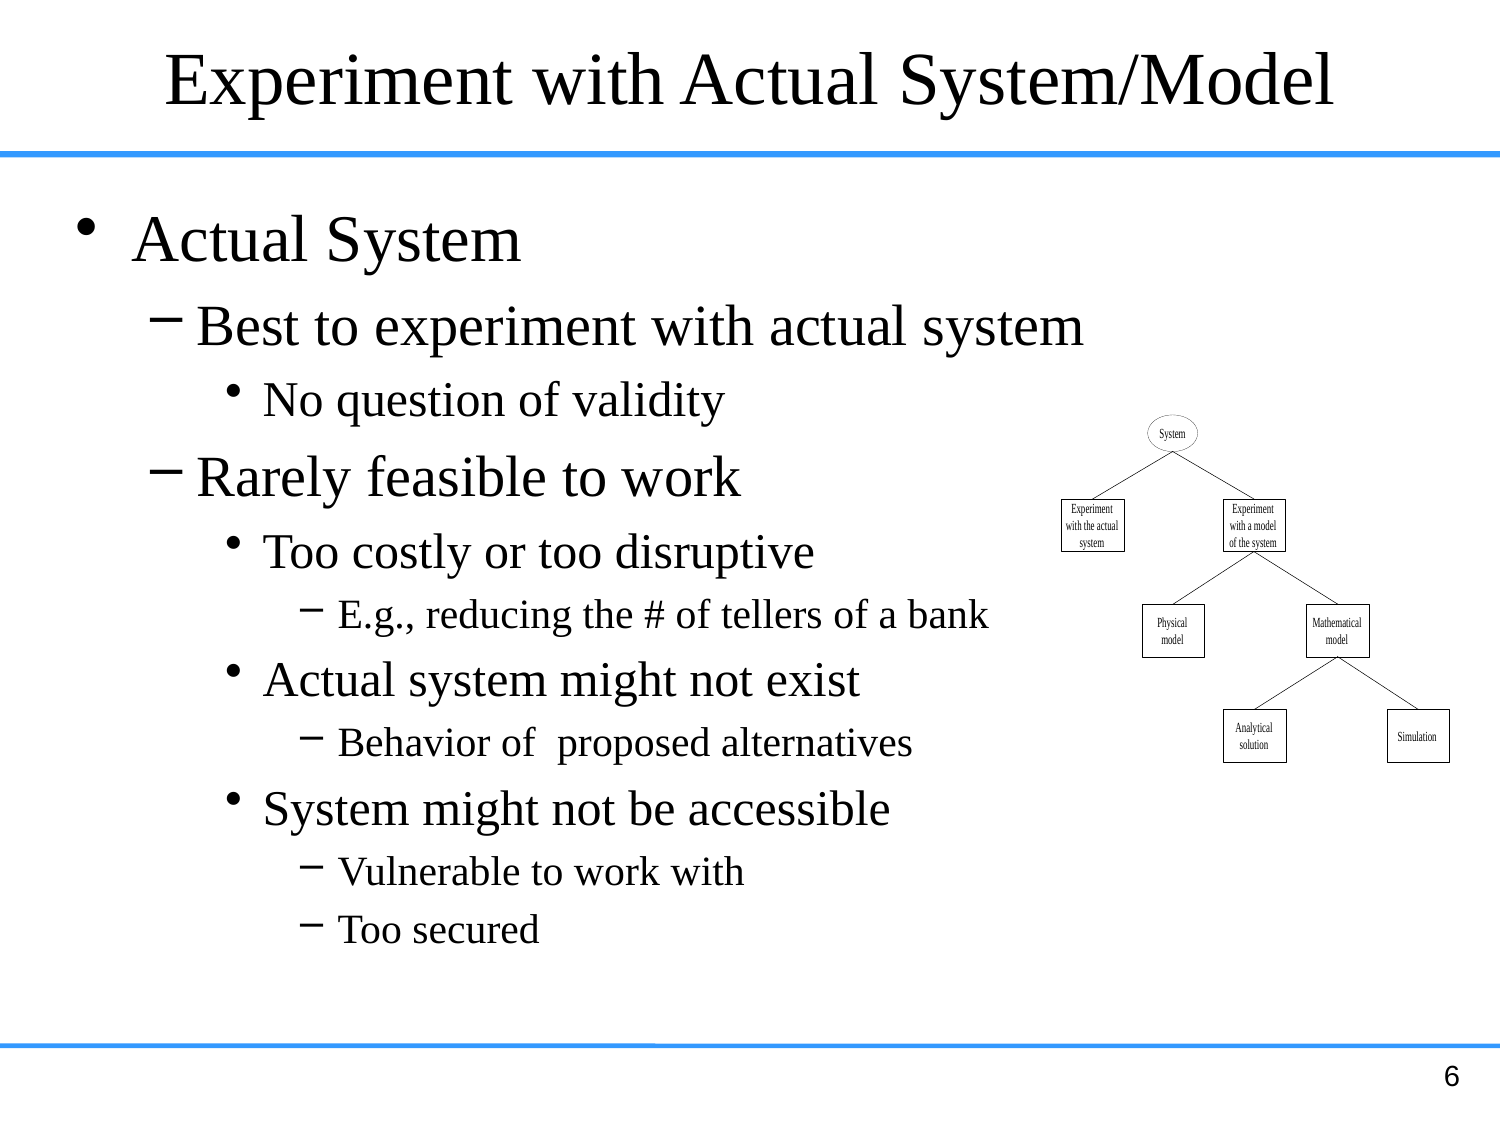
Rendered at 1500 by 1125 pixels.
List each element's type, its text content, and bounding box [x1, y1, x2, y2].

slide_number 6 [1374, 1049, 1476, 1109]
list Actual System Best to experiment with actual system No question of validity Rarely feasible to work Too costly or too disruptive E.g., reducing the # of tellers of a bank Actual system might not exist Behavior of proposed alternatives System might not be accessible Vulnerable to work with Too secured [74, 187, 1113, 1001]
title Experiment with Actual System/Model [74, 24, 1426, 126]
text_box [1049, 399, 1472, 801]
